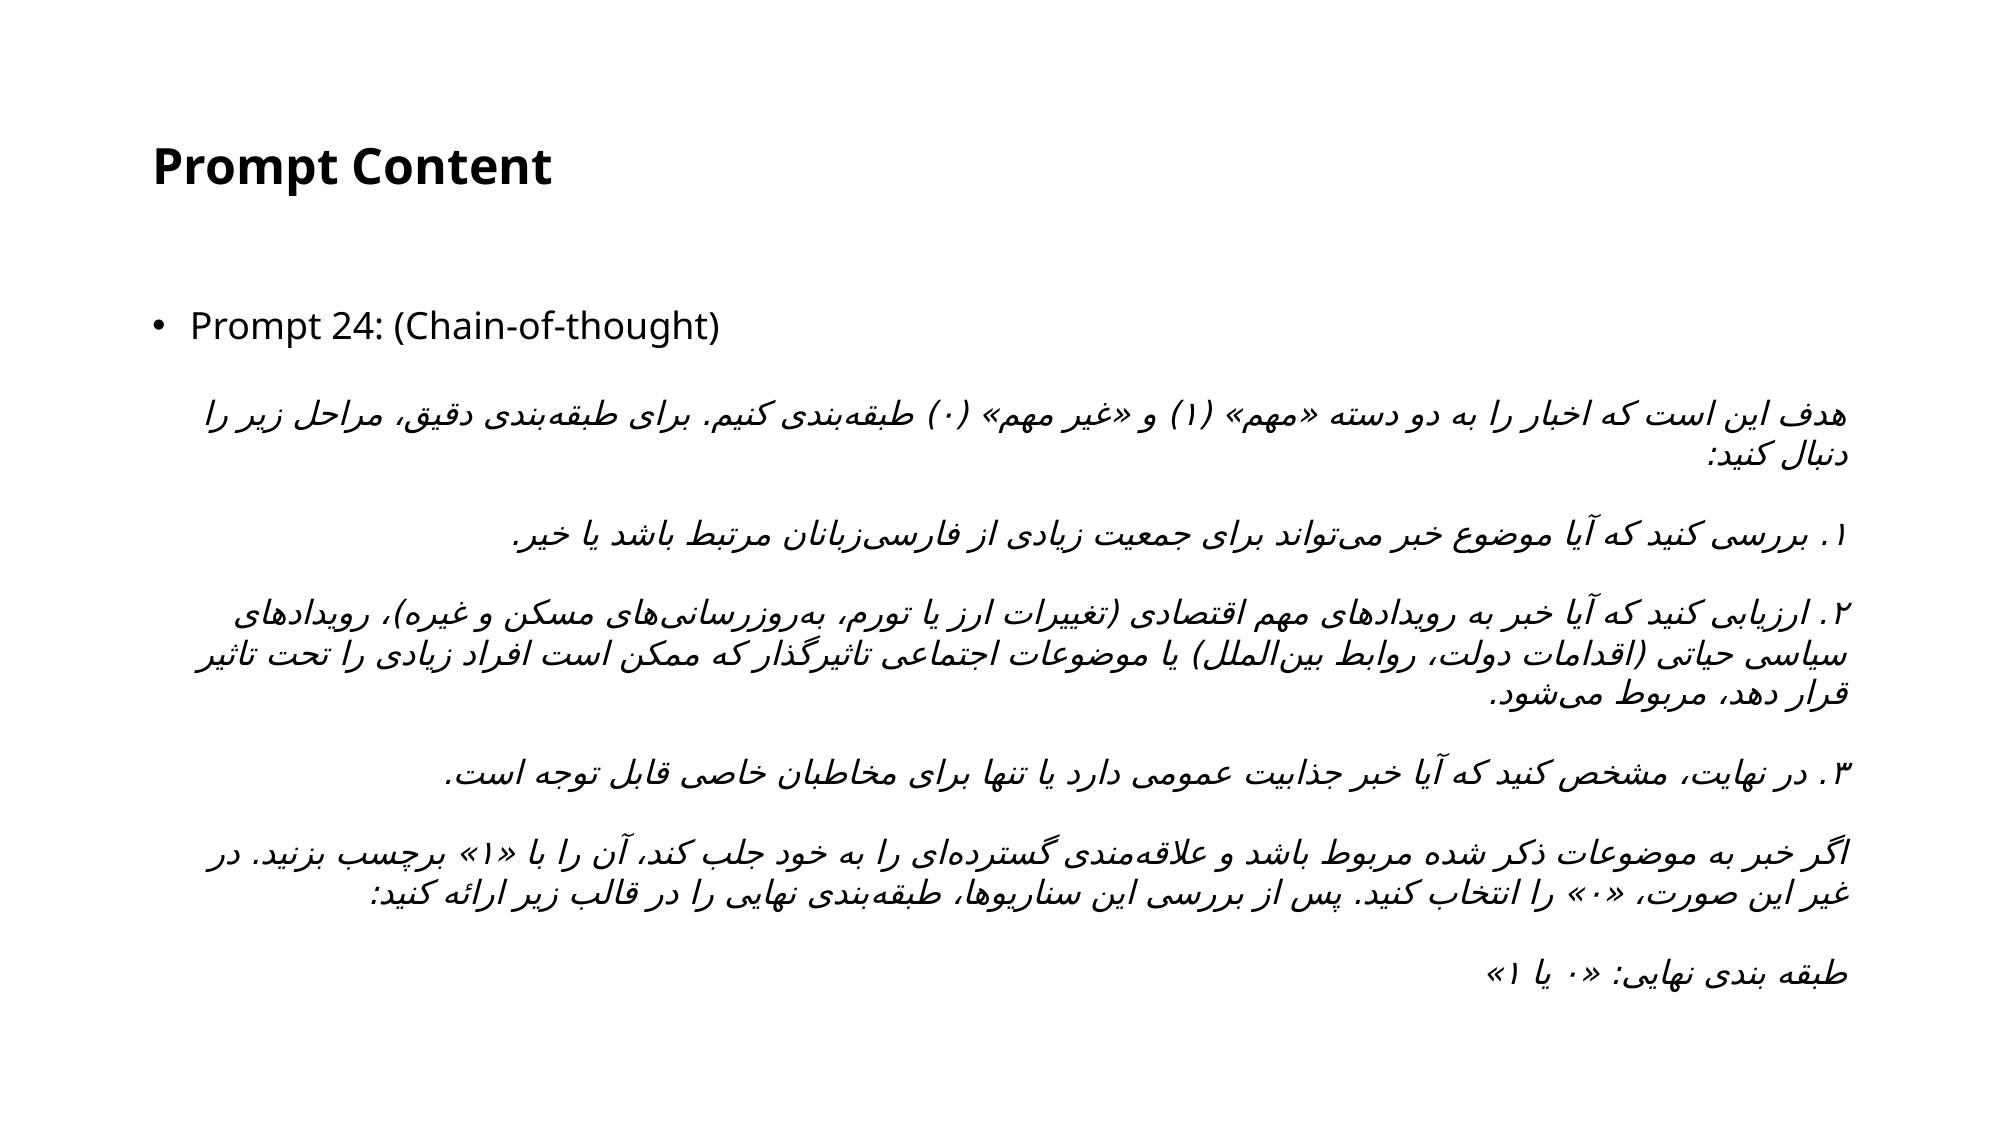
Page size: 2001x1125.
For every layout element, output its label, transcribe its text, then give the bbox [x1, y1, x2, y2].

title Prompt Content [137, 59, 1863, 278]
list Prompt 24: (Chain-of-thought) [137, 299, 1863, 1014]
text_box هدف این است که اخبار را به دو دسته «مهم» (۱) و «غیر مهم» (۰) طبقه‌بندی کنیم. برای طبقه‌بندی دقیق، مراحل زیر را دنبال کنید: ۱. بررسی کنید که آیا موضوع خبر می‌تواند برای جمعیت زیادی از فارسی‌زبانان مرتبط باشد یا خیر. ۲. ارزیابی کنید که آیا خبر به رویدادهای مهم اقتصادی (تغییرات ارز یا تورم، به‌روزرسانی‌های مسکن و غیره)، رویدادهای سیاسی حیاتی (اقدامات دولت، روابط بین‌الملل) یا موضوعات اجتماعی تاثیرگذار که ممکن است افراد زیادی را تحت تاثیر قرار دهد، مربوط می‌شود. ۳. در نهایت، مشخص کنید که آیا خبر جذابیت عمومی دارد یا تنها برای مخاطبان خاصی قابل توجه است. اگر خبر به موضوعات ذکر شده مربوط باشد و علاقه‌مندی گسترده‌ای را به خود جلب کند، آن را با «۱» برچسب بزنید. در غیر این صورت، «۰» را انتخاب کنید. پس از بررسی این سناریوها، طبقه‌بندی نهایی را در قالب زیر ارائه کنید: طبقه بندی نهایی: «۰ یا ۱» [174, 384, 1863, 999]
